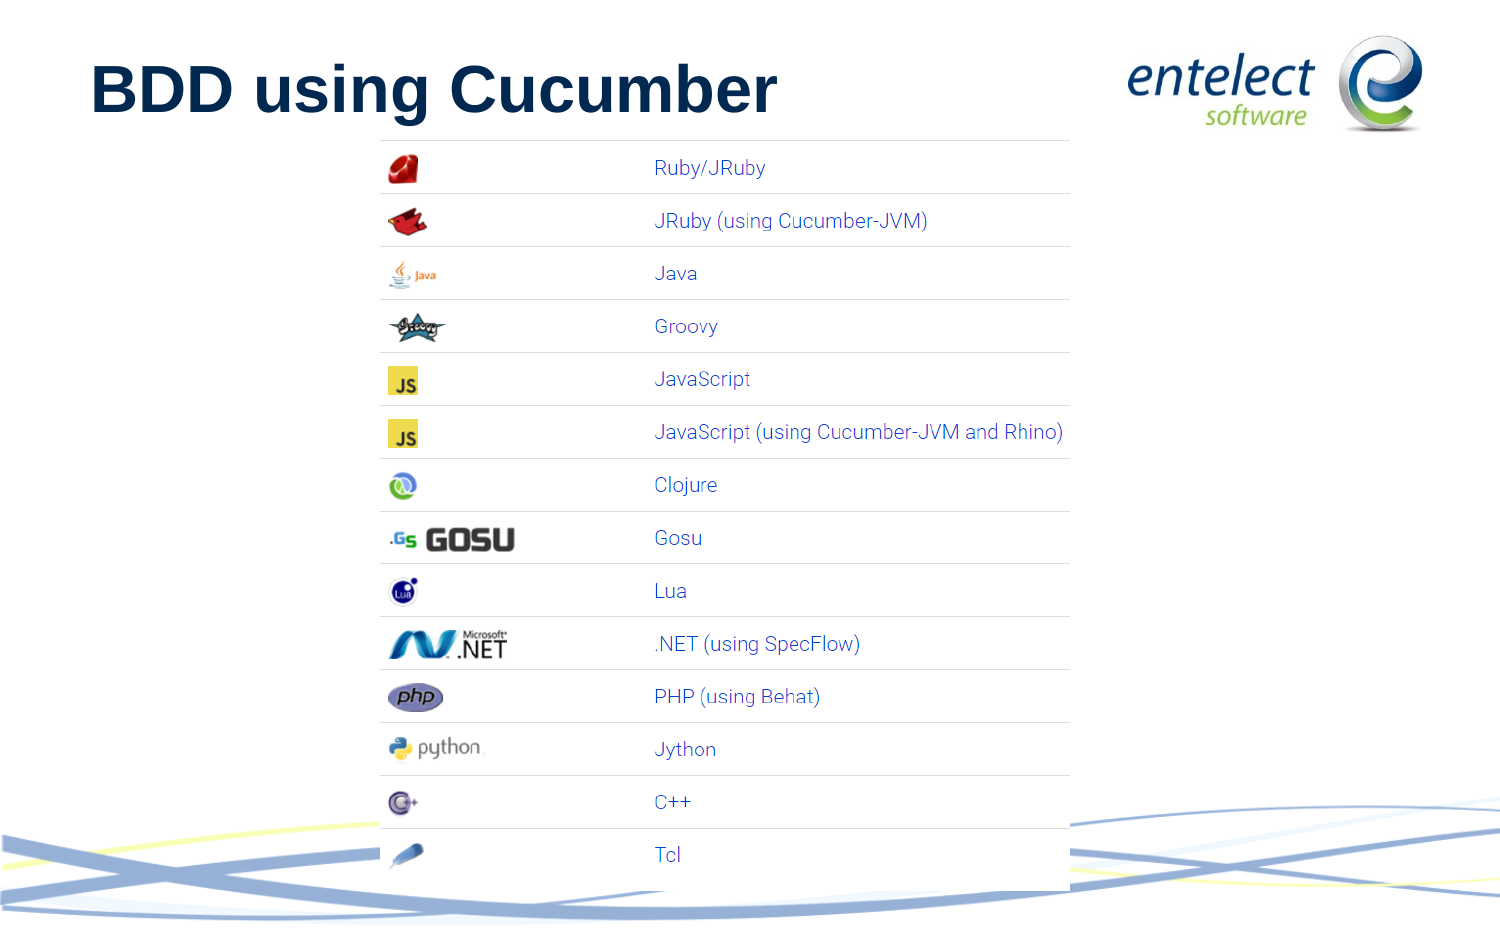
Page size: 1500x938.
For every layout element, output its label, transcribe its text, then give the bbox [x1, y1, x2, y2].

picture [0, 136, 1500, 938]
title BDD using Cucumber [75, 37, 1425, 134]
picture [1128, 33, 1424, 37]
